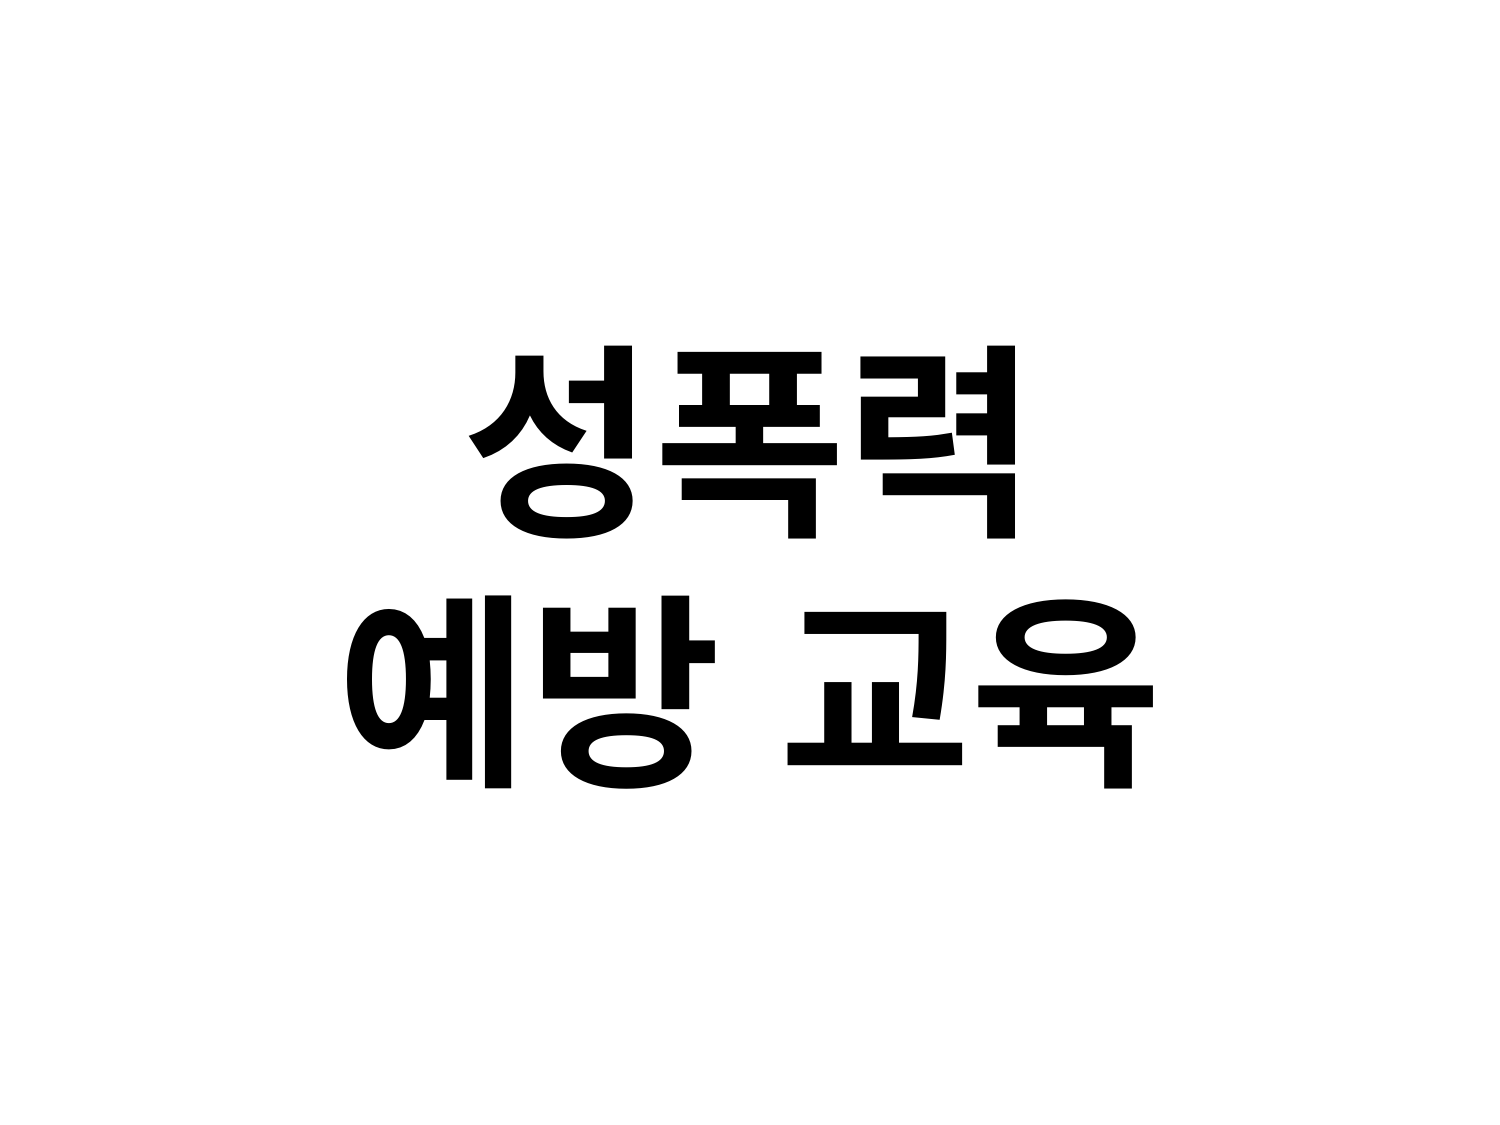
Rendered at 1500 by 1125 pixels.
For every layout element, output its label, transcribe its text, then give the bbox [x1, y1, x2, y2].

text_box 성폭력 예방 교육 [277, 305, 1223, 820]
